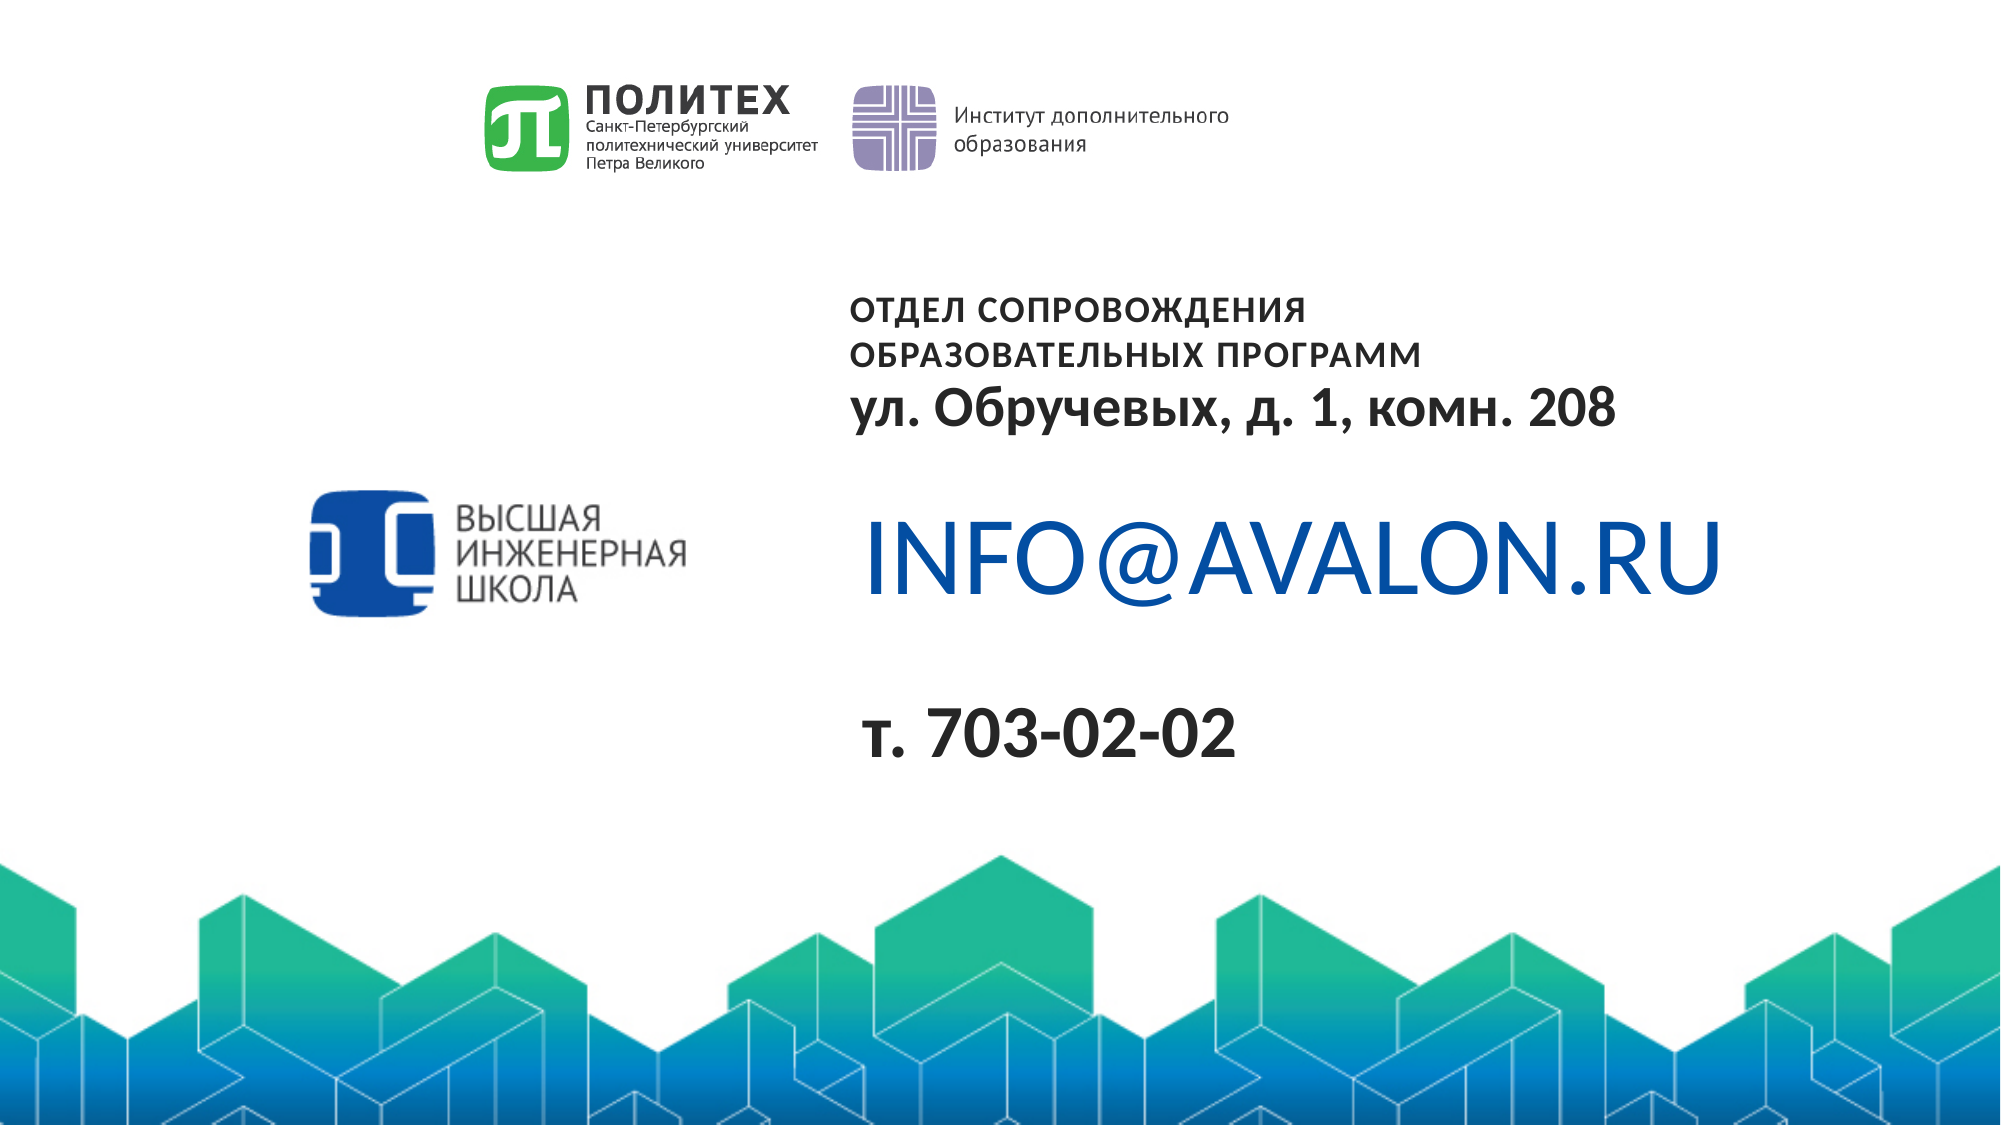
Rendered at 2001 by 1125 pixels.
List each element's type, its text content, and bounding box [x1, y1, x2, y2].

picture [0, 0, 2001, 1125]
text_box INFO@AVALON.RU [847, 492, 1762, 606]
text_box ОТДЕЛ СОПРОВОЖДЕНИЯ ОБРАЗОВАТЕЛЬНЫХ ПРОГРАММ [835, 298, 1626, 360]
picture [1942, 1073, 2001, 1077]
text_box т. 703-02-02 [847, 680, 1497, 776]
text_box ул. Обручевых, д. 1, комн. 208 [835, 360, 1700, 446]
